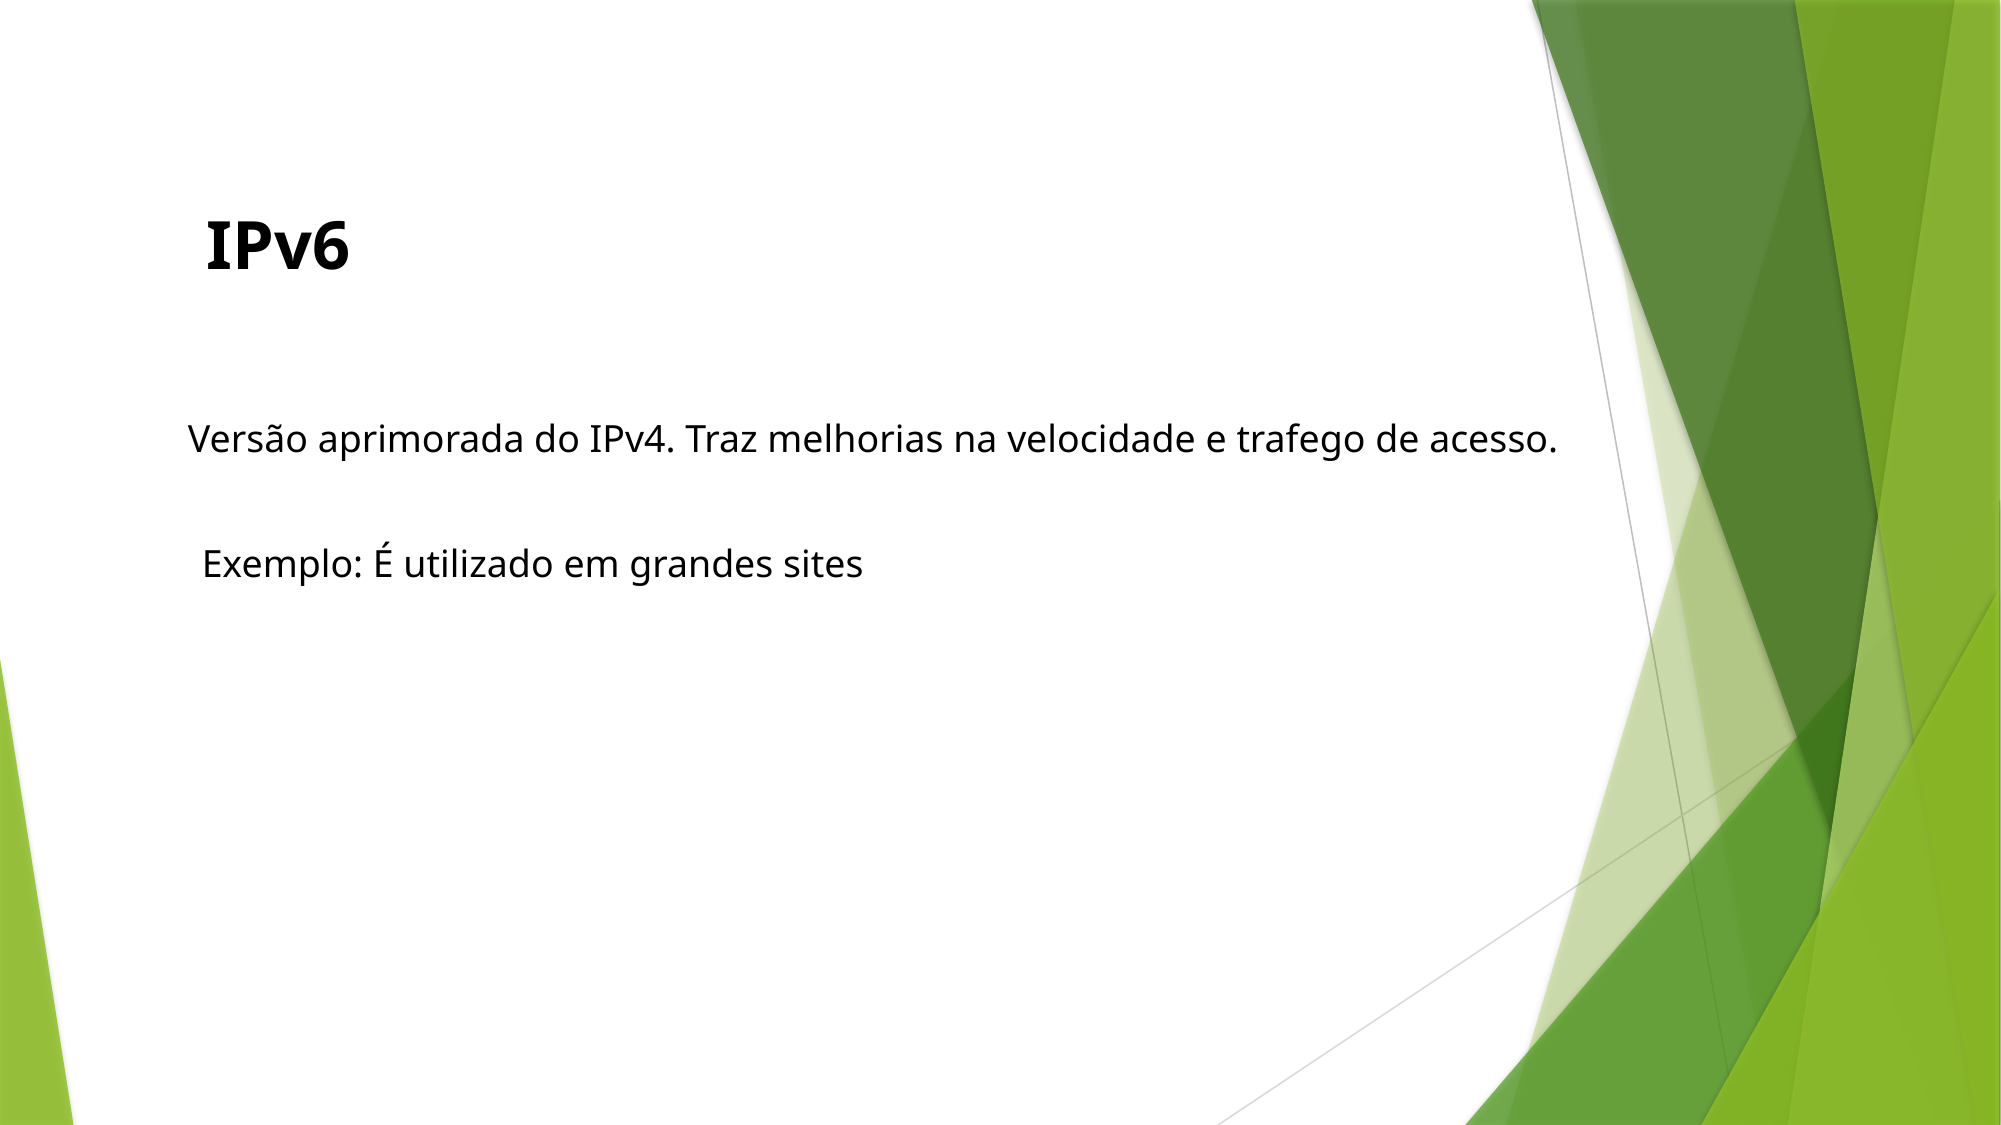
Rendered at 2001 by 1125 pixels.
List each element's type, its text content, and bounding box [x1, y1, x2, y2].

text_box Exemplo: É utilizado em grandes sites [187, 532, 880, 592]
text_box Versão aprimorada do IPv4. Traz melhorias na velocidade e trafego de acesso. [173, 407, 1575, 468]
text_box IPv6 [191, 195, 366, 290]
